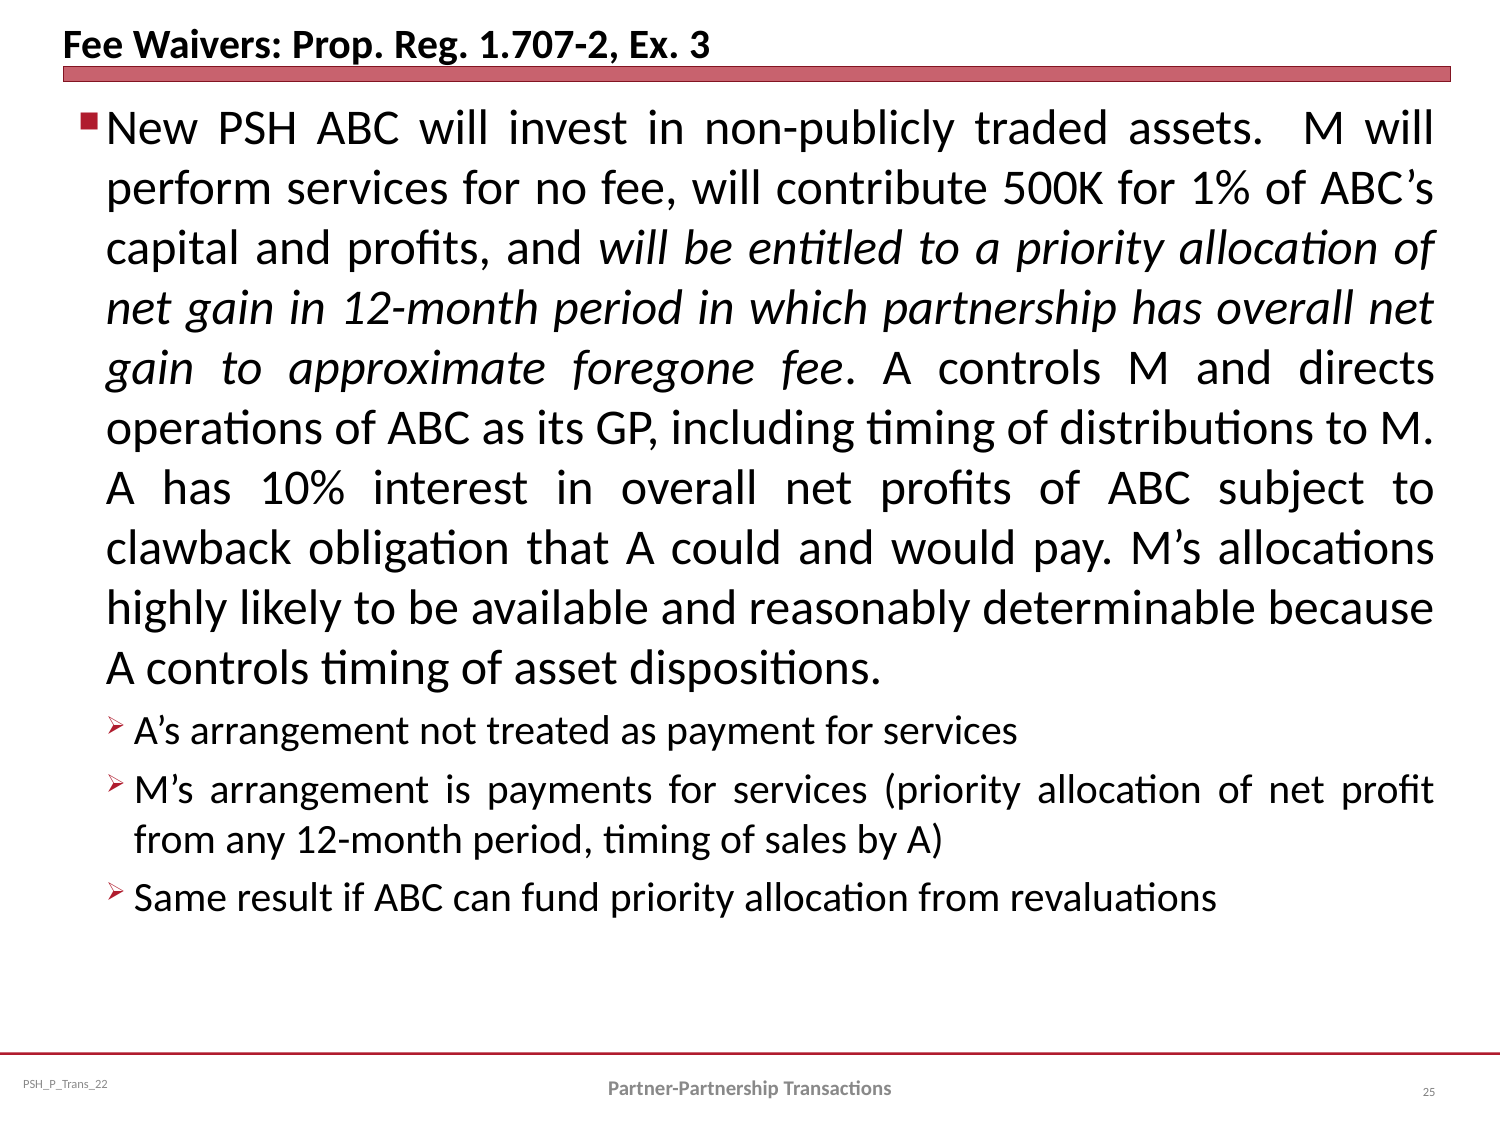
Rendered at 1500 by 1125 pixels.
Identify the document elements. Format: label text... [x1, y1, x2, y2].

slide_number 25 [1375, 1061, 1451, 1122]
footer Partner-Partnership Transactions [512, 1056, 988, 1117]
list New PSH ABC will invest in non-publicly traded assets. M will perform services for no fee, will contribute 500K for 1% of ABC’s capital and profits, and will be entitled to a priority allocation of net gain in 12-month period in which partnership has overall net gain to approximate foregone fee. A controls M and directs operations of ABC as its GP, including timing of distributions to M. A has 10% interest in overall net profits of ABC subject to clawback obligation that A could and would pay. M’s allocations highly likely to be available and reasonably determinable because A controls timing of asset dispositions. A’s arrangement not treated as payment for services M’s arrangement is payments for services (priority allocation of net profit from any 12-month period, timing of sales by A) Same result if ABC can fund priority allocation from revaluations [63, 87, 1451, 1041]
title Fee Waivers: Prop. Reg. 1.707-2, Ex. 3 [62, 6, 1451, 67]
